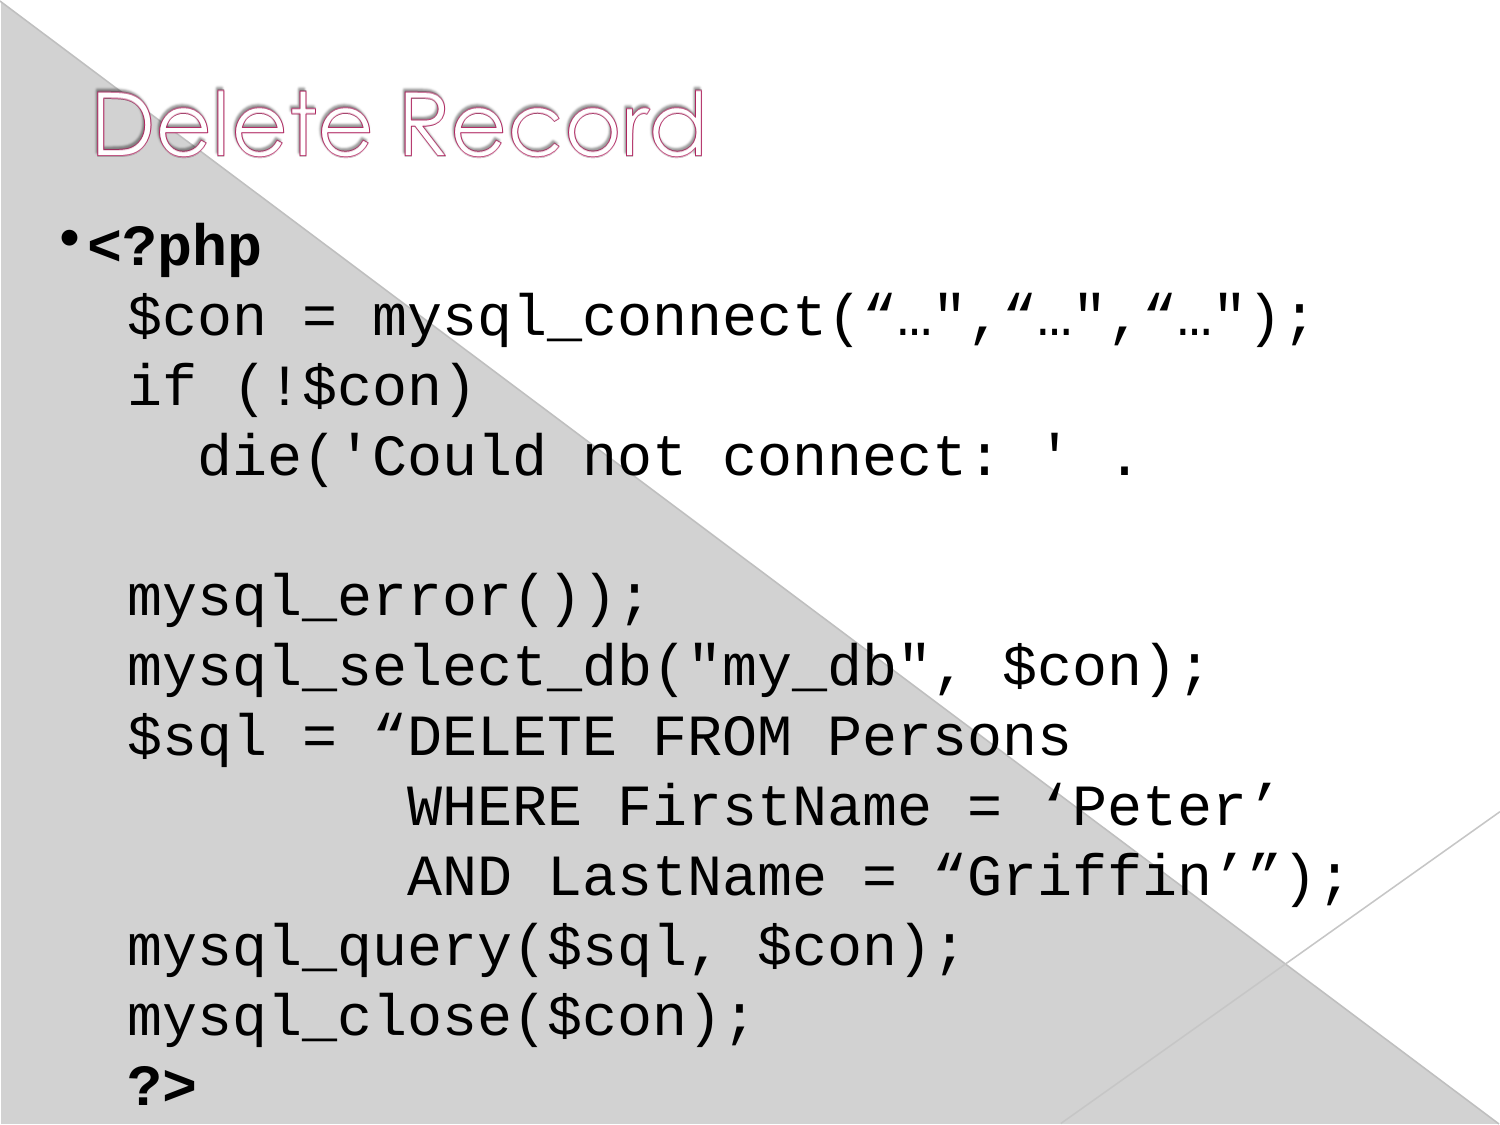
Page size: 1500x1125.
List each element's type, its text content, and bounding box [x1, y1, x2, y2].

text_box <?php $con = mysql_connect(“…",“…",“…"); if (!$con) die('Could not connect: ' . mysql_error()); mysql_select_db("my_db", $con); $sql = “DELETE FROM Persons WHERE FirstName = ‘Peter’ AND LastName = “Griffin’”); mysql_query($sql, $con); mysql_close($con); ?> [37, 199, 1475, 1100]
picture [31, 35, 1426, 229]
